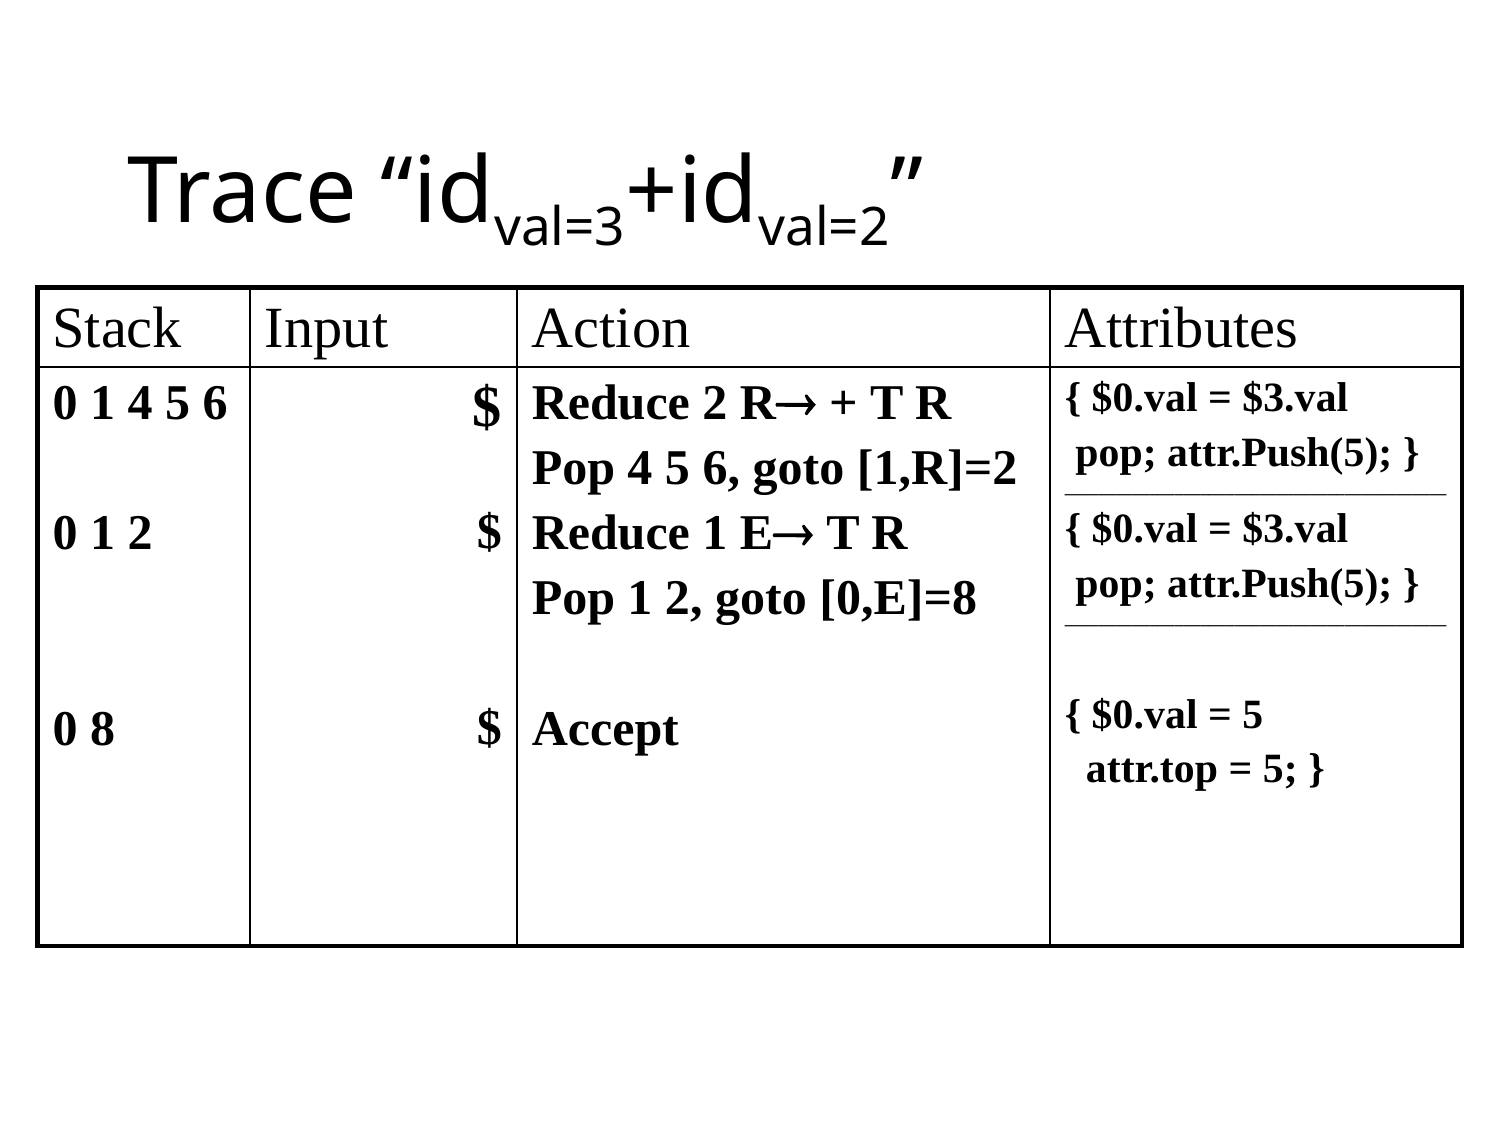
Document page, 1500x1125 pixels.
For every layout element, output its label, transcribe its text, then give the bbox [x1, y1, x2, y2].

table_header Input [251, 290, 516, 366]
title Trace “idval=3+idval=2” [112, 99, 1388, 285]
table_cell Reduce 2 R + T R Pop 4 5 6, goto [1,R]=2 Reduce 1 E T R Pop 1 2, goto [0,E]=8 Accept [518, 368, 1049, 944]
table_cell { $0.val = $3.val pop; attr.Push(5); } _____________________________________________ { $0.val = $3.val pop; attr.Push(5); } _____________________________________________ { $0.val = 5 attr.top = 5; } [1051, 368, 1460, 944]
table_header Stack [40, 290, 249, 366]
table_cell 0 1 4 5 6 0 1 2 0 8 [40, 368, 249, 944]
table_header Attributes [1051, 290, 1460, 366]
table_cell $ $ $ [251, 368, 516, 944]
table_header Action [518, 290, 1049, 366]
